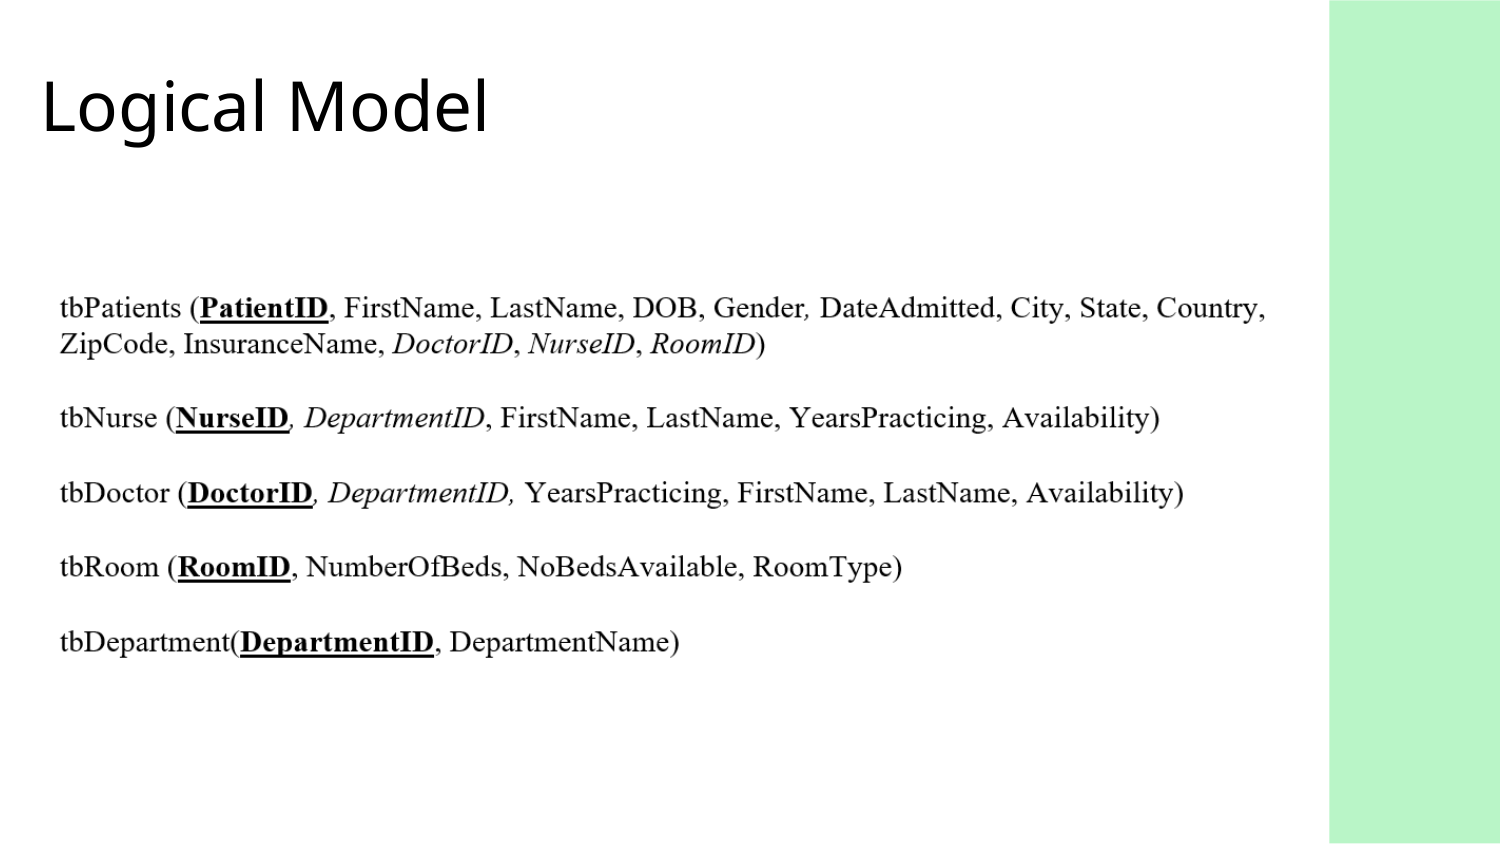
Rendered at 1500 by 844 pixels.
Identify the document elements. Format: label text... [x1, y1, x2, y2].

title Logical Model [25, 47, 842, 142]
text_box [1329, 0, 1500, 844]
picture [25, 180, 1305, 680]
